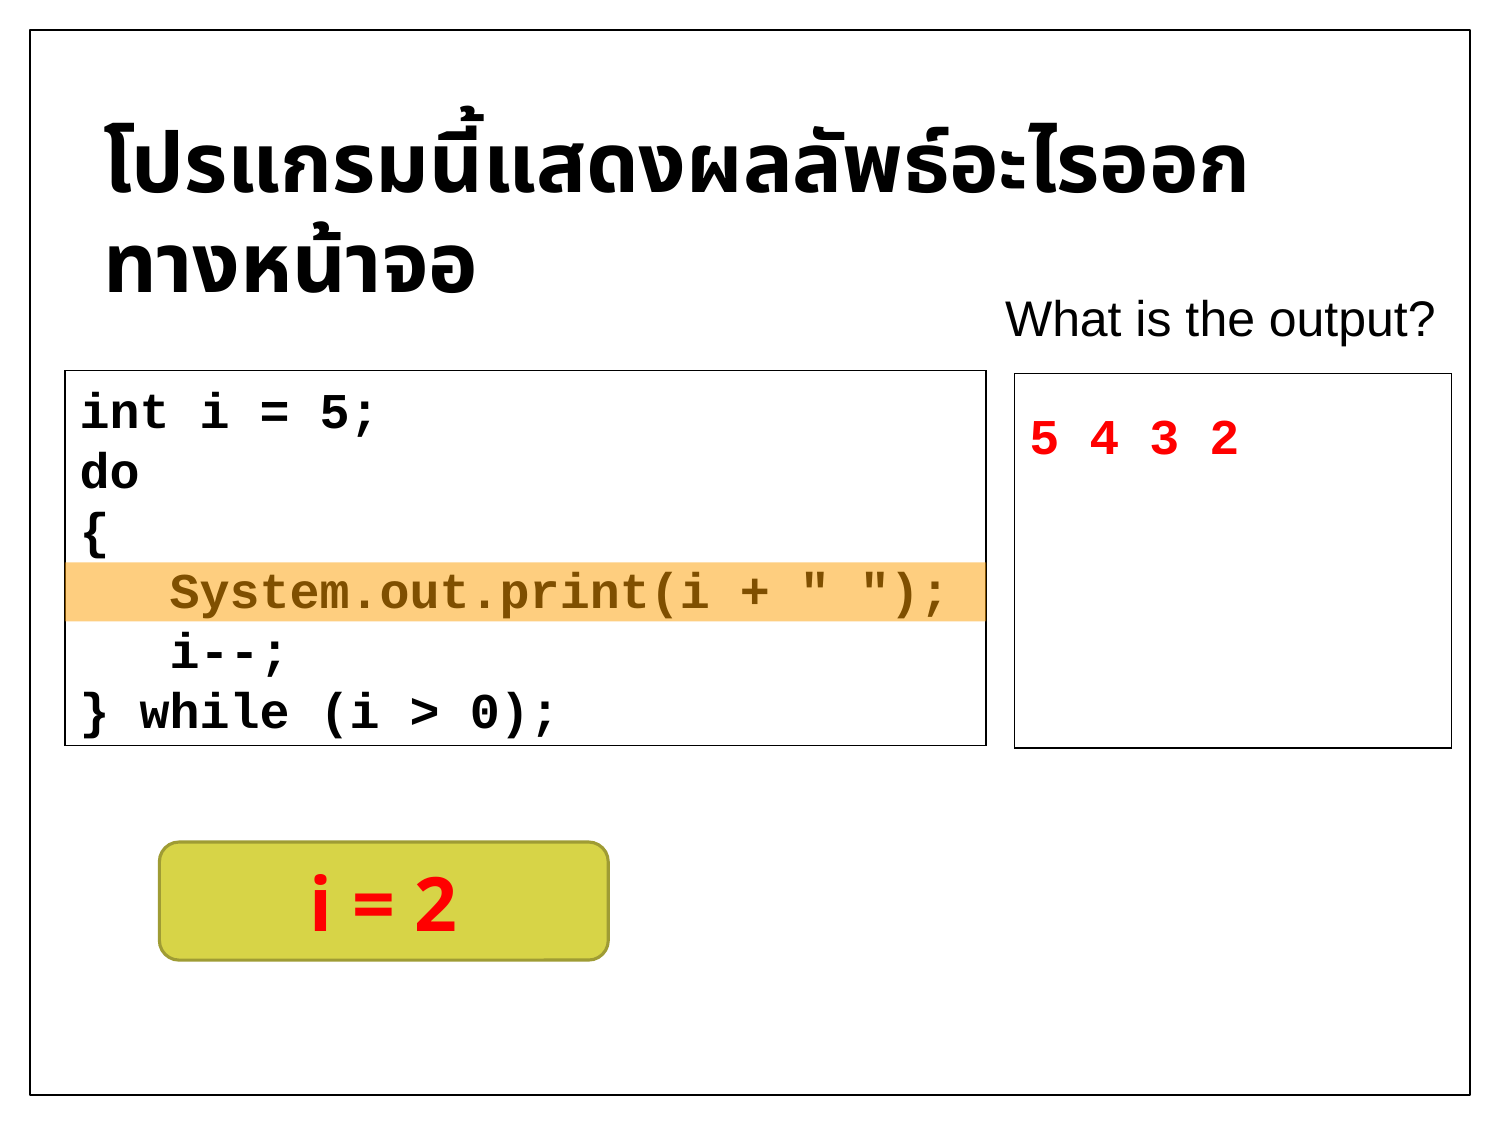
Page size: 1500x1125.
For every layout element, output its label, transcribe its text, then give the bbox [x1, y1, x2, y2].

text_box i = 2 [157, 840, 610, 962]
text_box [1014, 373, 1452, 749]
text_box int i = 5; do { System.out.print(i + " "); i--; } while (i > 0); [64, 622, 987, 746]
text_box [64, 562, 987, 622]
text_box 5 4 3 2 [1014, 397, 1435, 472]
text_box int i = 5; do { System.out.print(i + " "); i--; } while (i > 0); [64, 370, 987, 562]
text_box โปรแกรมนี้แสดงผลลัพธ์อะไรออกทางหน้าจอ [88, 101, 1269, 317]
text_box What is the output? [990, 278, 1476, 384]
